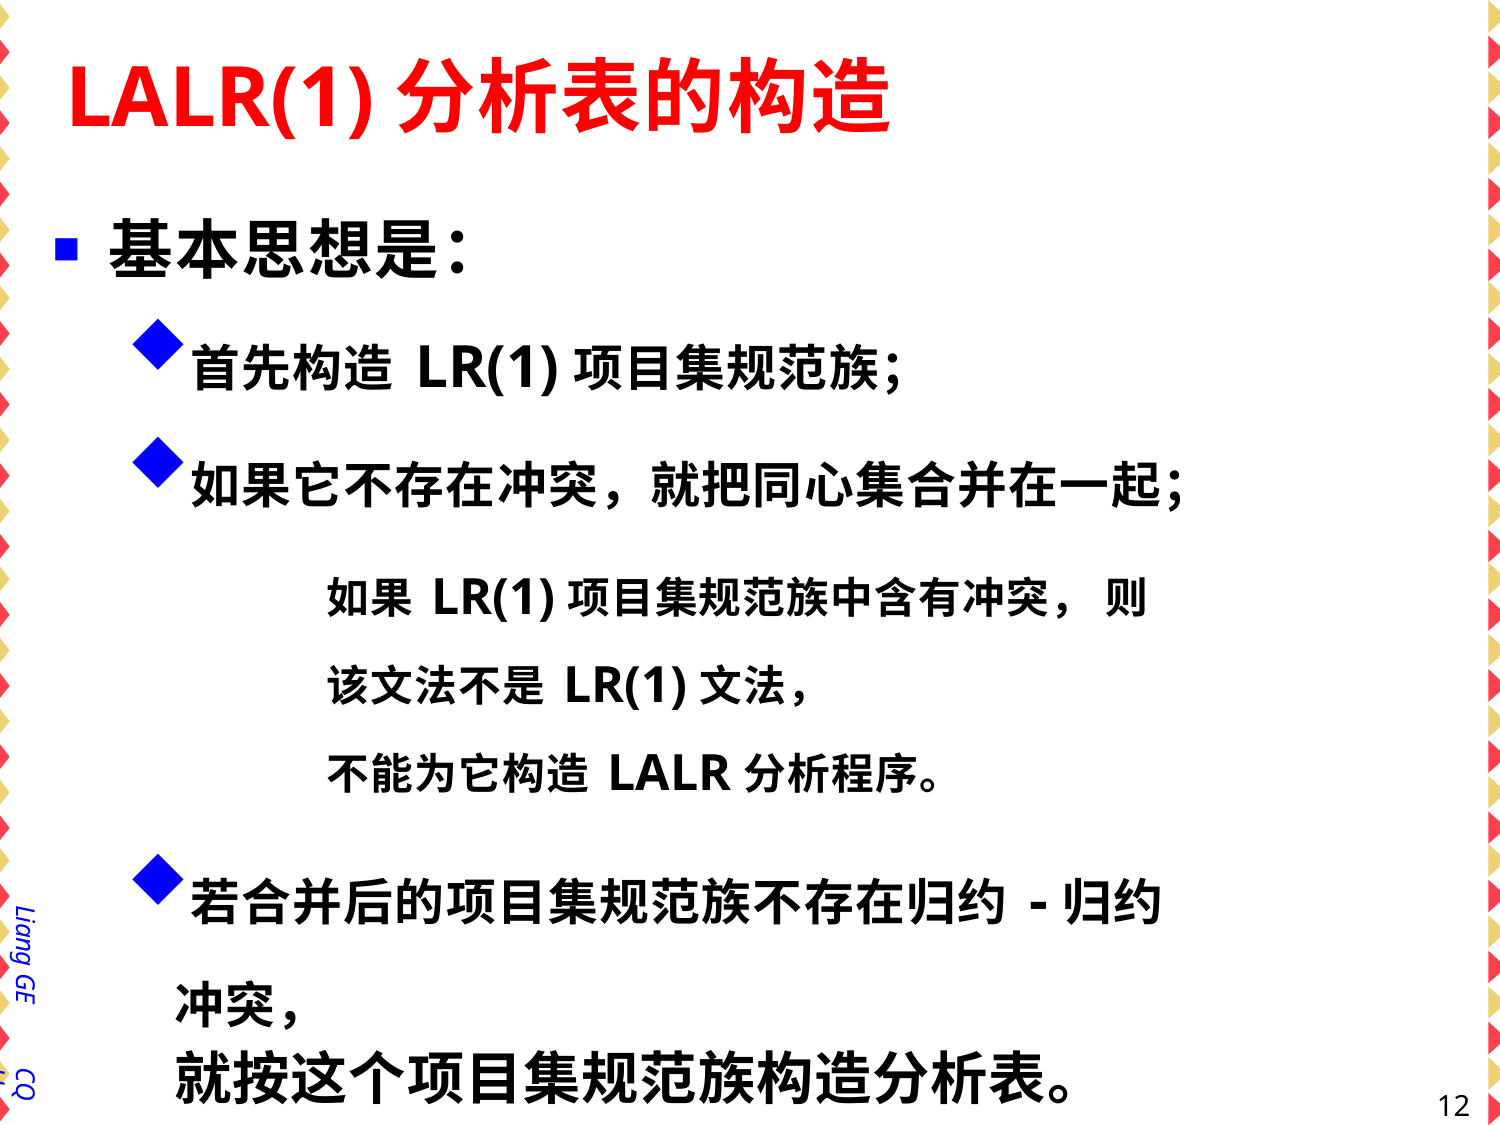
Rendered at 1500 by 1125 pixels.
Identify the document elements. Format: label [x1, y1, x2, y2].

title [62, 41, 955, 190]
text_box [10, 1065, 41, 1107]
text_box [50, 190, 1483, 1125]
text_box [10, 902, 41, 1007]
